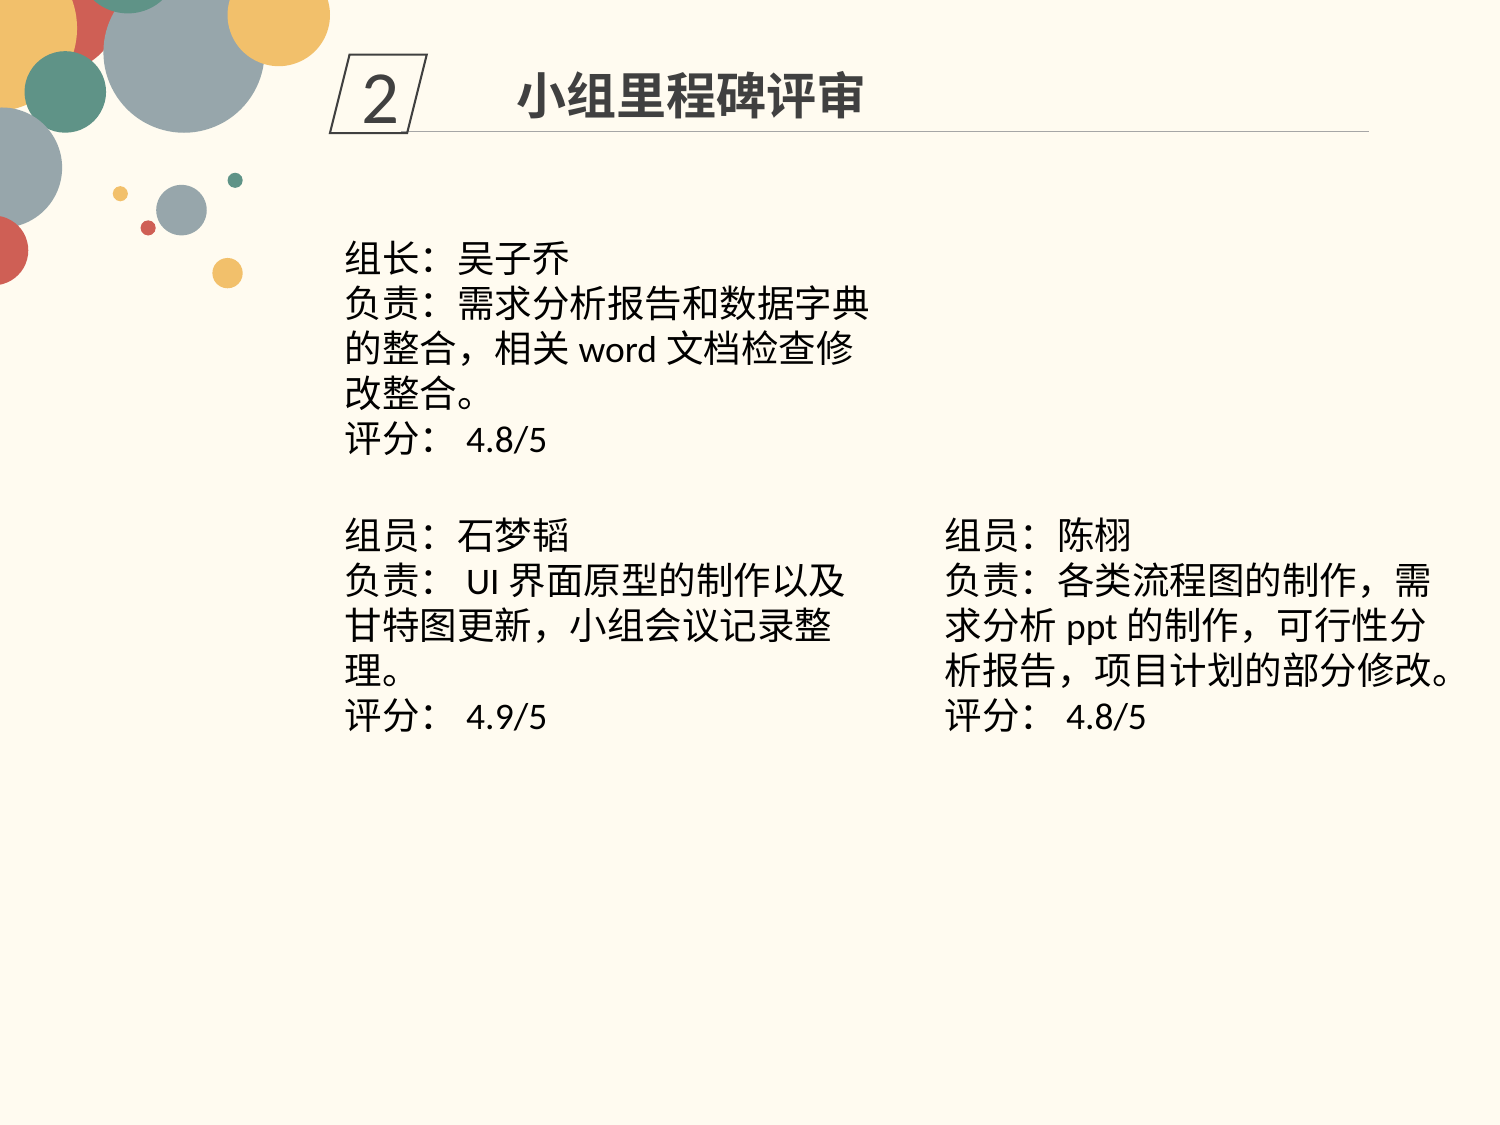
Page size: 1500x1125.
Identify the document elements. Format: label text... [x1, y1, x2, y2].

text_box 组员：陈栩 负责：各类流程图的制作，需求分析ppt的制作，可行性分析报告，项目计划的部分修改。 评分：4.8/5 [929, 504, 1453, 745]
text_box 组员：石梦韬 负责：UI界面原型的制作以及甘特图更新，小组会议记录整理。 评分：4.9/5 [329, 504, 872, 790]
text_box 组长：吴子乔 负责：需求分析报告和数据字典的整合，相关word文档检查修改整合。 评分：4.8/5 [329, 227, 892, 513]
text_box 2 [330, 53, 429, 135]
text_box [0, 0, 330, 289]
text_box 小组里程碑评审 [501, 57, 1272, 131]
